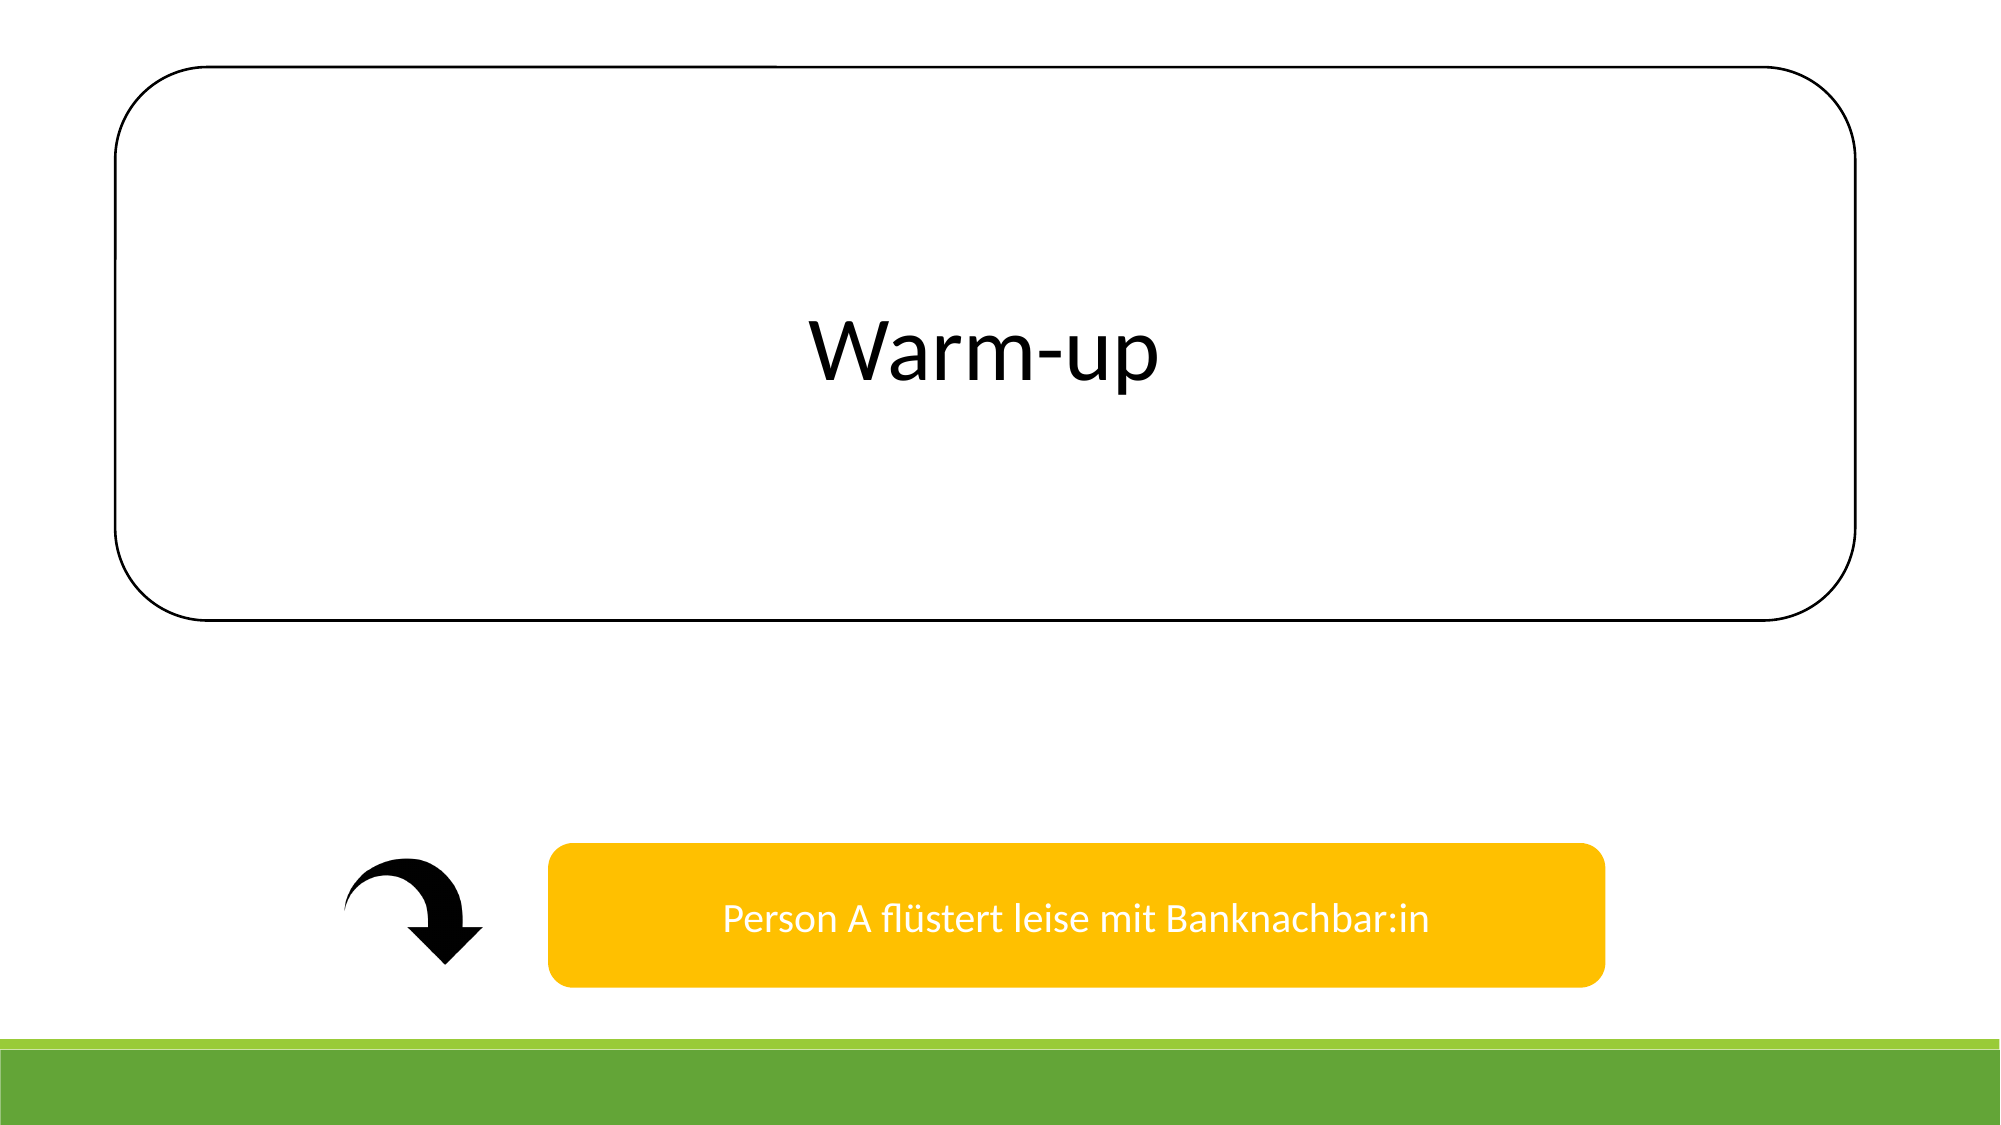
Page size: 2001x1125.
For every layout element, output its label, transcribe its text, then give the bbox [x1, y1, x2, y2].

text_box Person A flüstert leise mit Banknachbar:in [548, 843, 1606, 988]
text_box Warm-up [113, 65, 1857, 622]
picture [337, 835, 489, 987]
